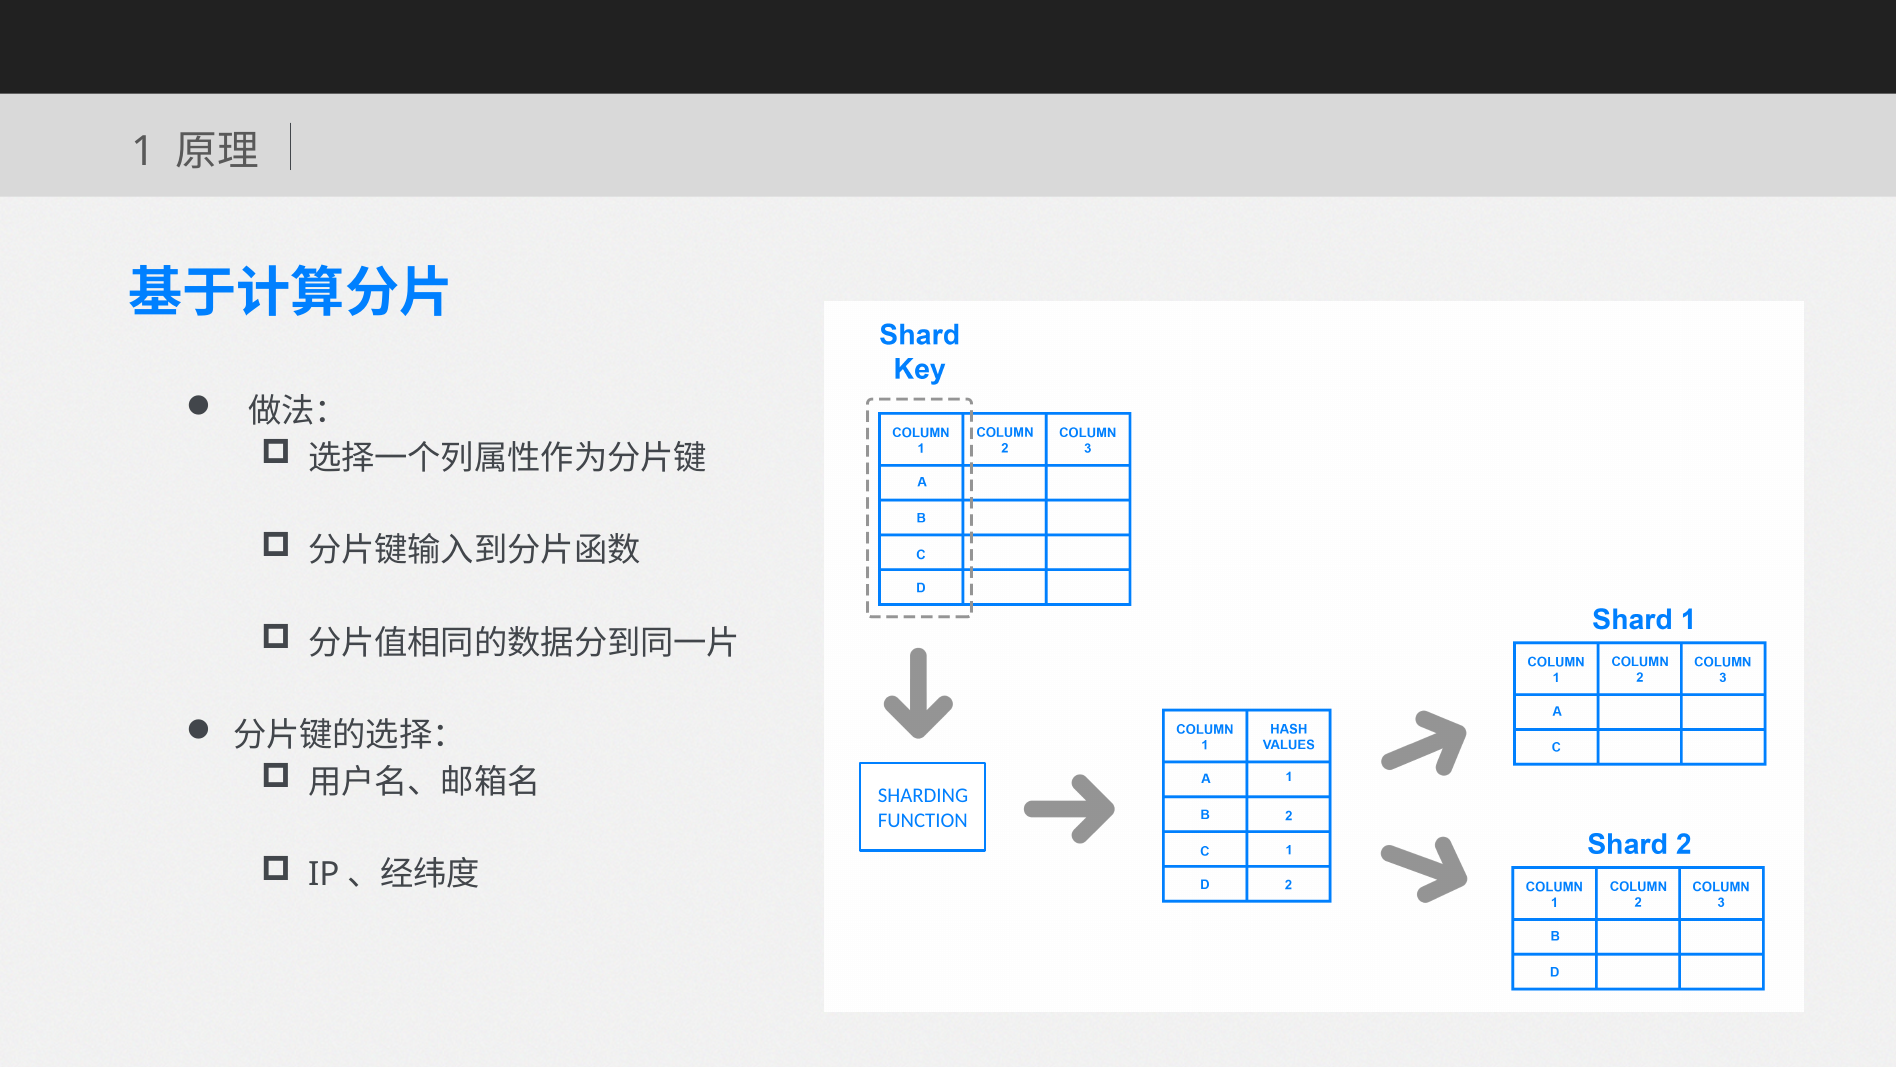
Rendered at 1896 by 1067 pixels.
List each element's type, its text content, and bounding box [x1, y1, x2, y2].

picture [0, 197, 1896, 1067]
text_box 基于计算分片 [107, 236, 707, 333]
text_box [0, 0, 1896, 93]
text_box 1 原理 [99, 105, 291, 185]
text_box [0, 93, 1896, 197]
text_box 做法： 选择一个列属性作为分片键 分片键输入到分片函数 分片值相同的数据分到同一片 分片键的选择： 用户名、邮箱名 IP、经纬度 [165, 372, 819, 903]
